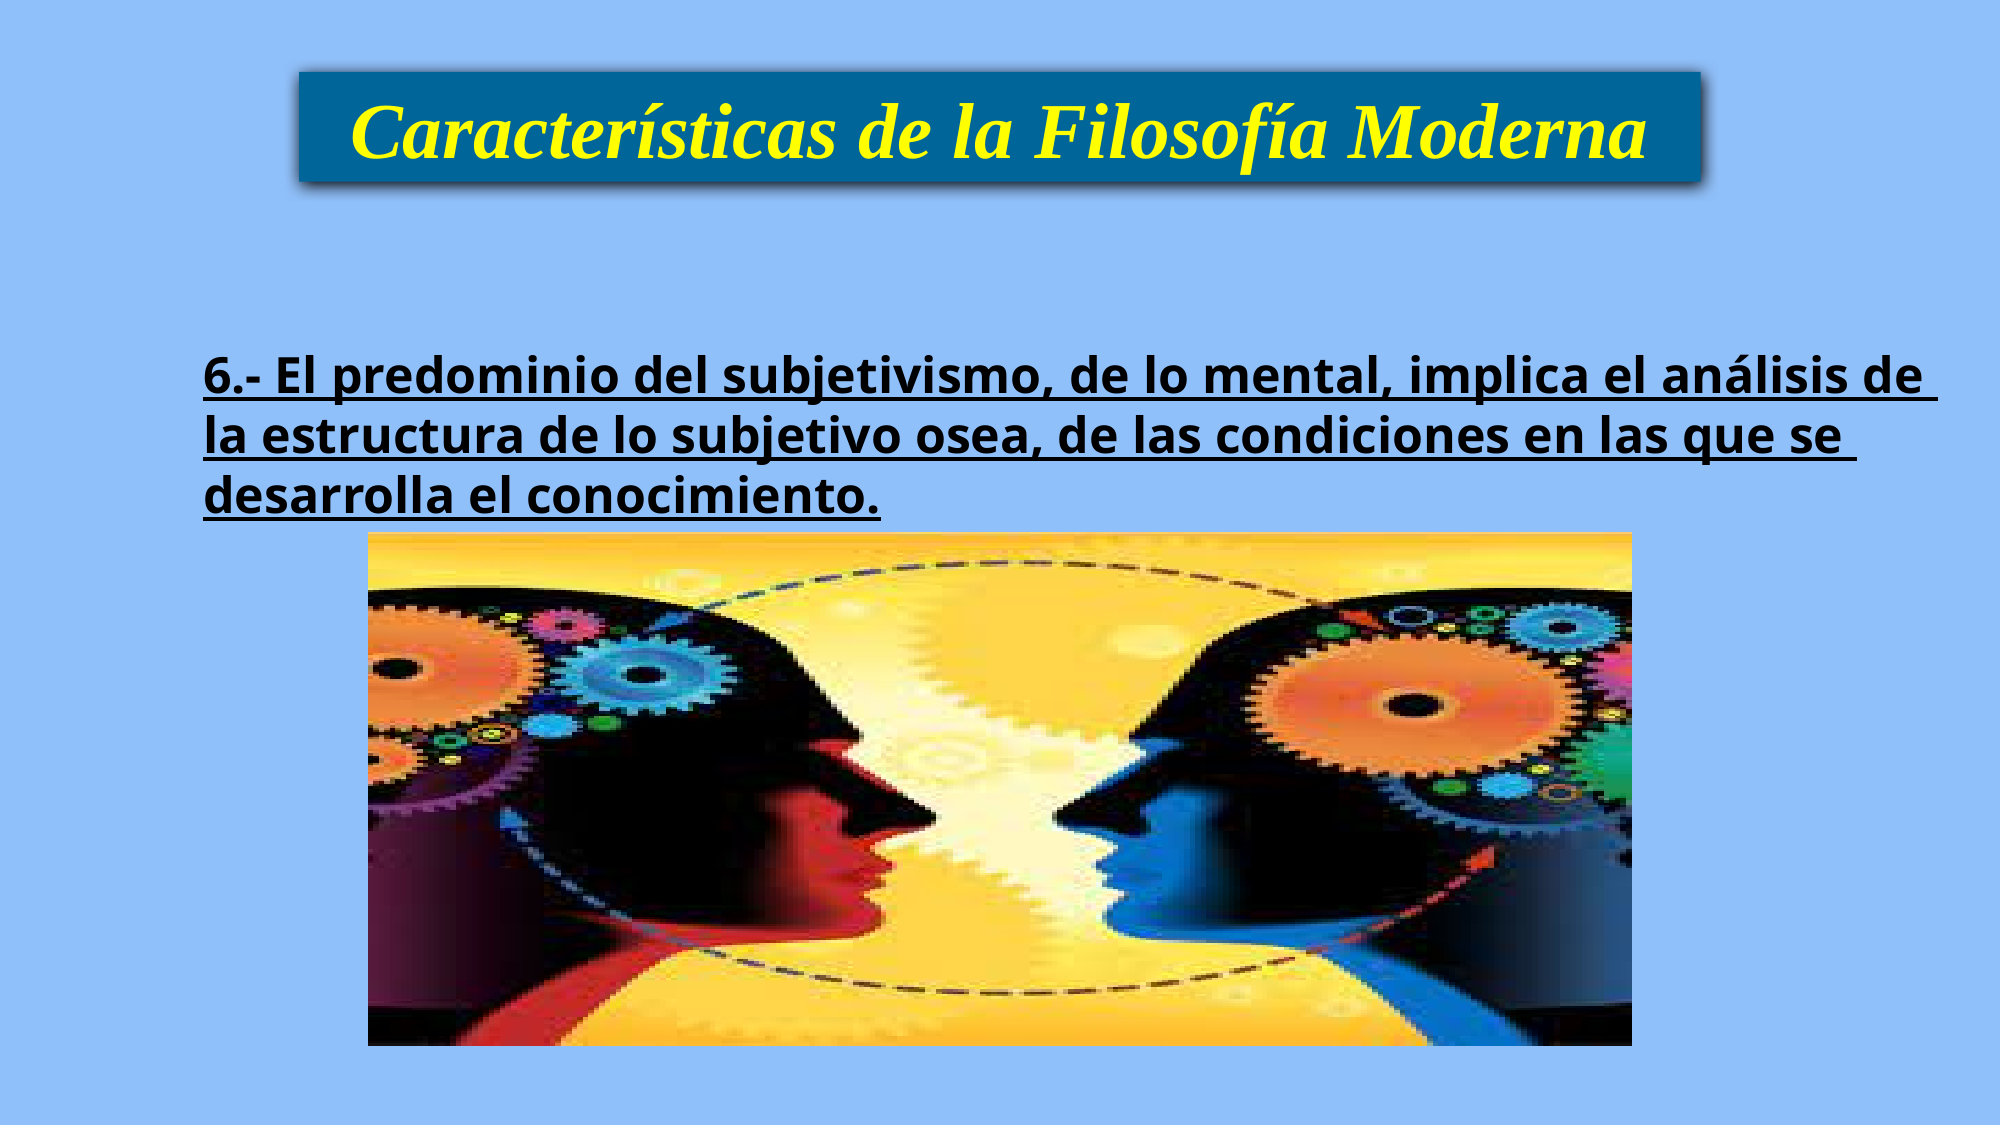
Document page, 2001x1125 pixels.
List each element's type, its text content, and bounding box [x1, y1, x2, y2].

picture [368, 532, 1632, 1046]
text_box 6.- El predominio del subjetivismo, de lo mental, implica el análisis de la estructura de lo subjetivo osea, de las condiciones en las que se desarrolla el conocimiento. [188, 335, 1953, 531]
text_box Características de la Filosofía Moderna [299, 71, 1701, 182]
